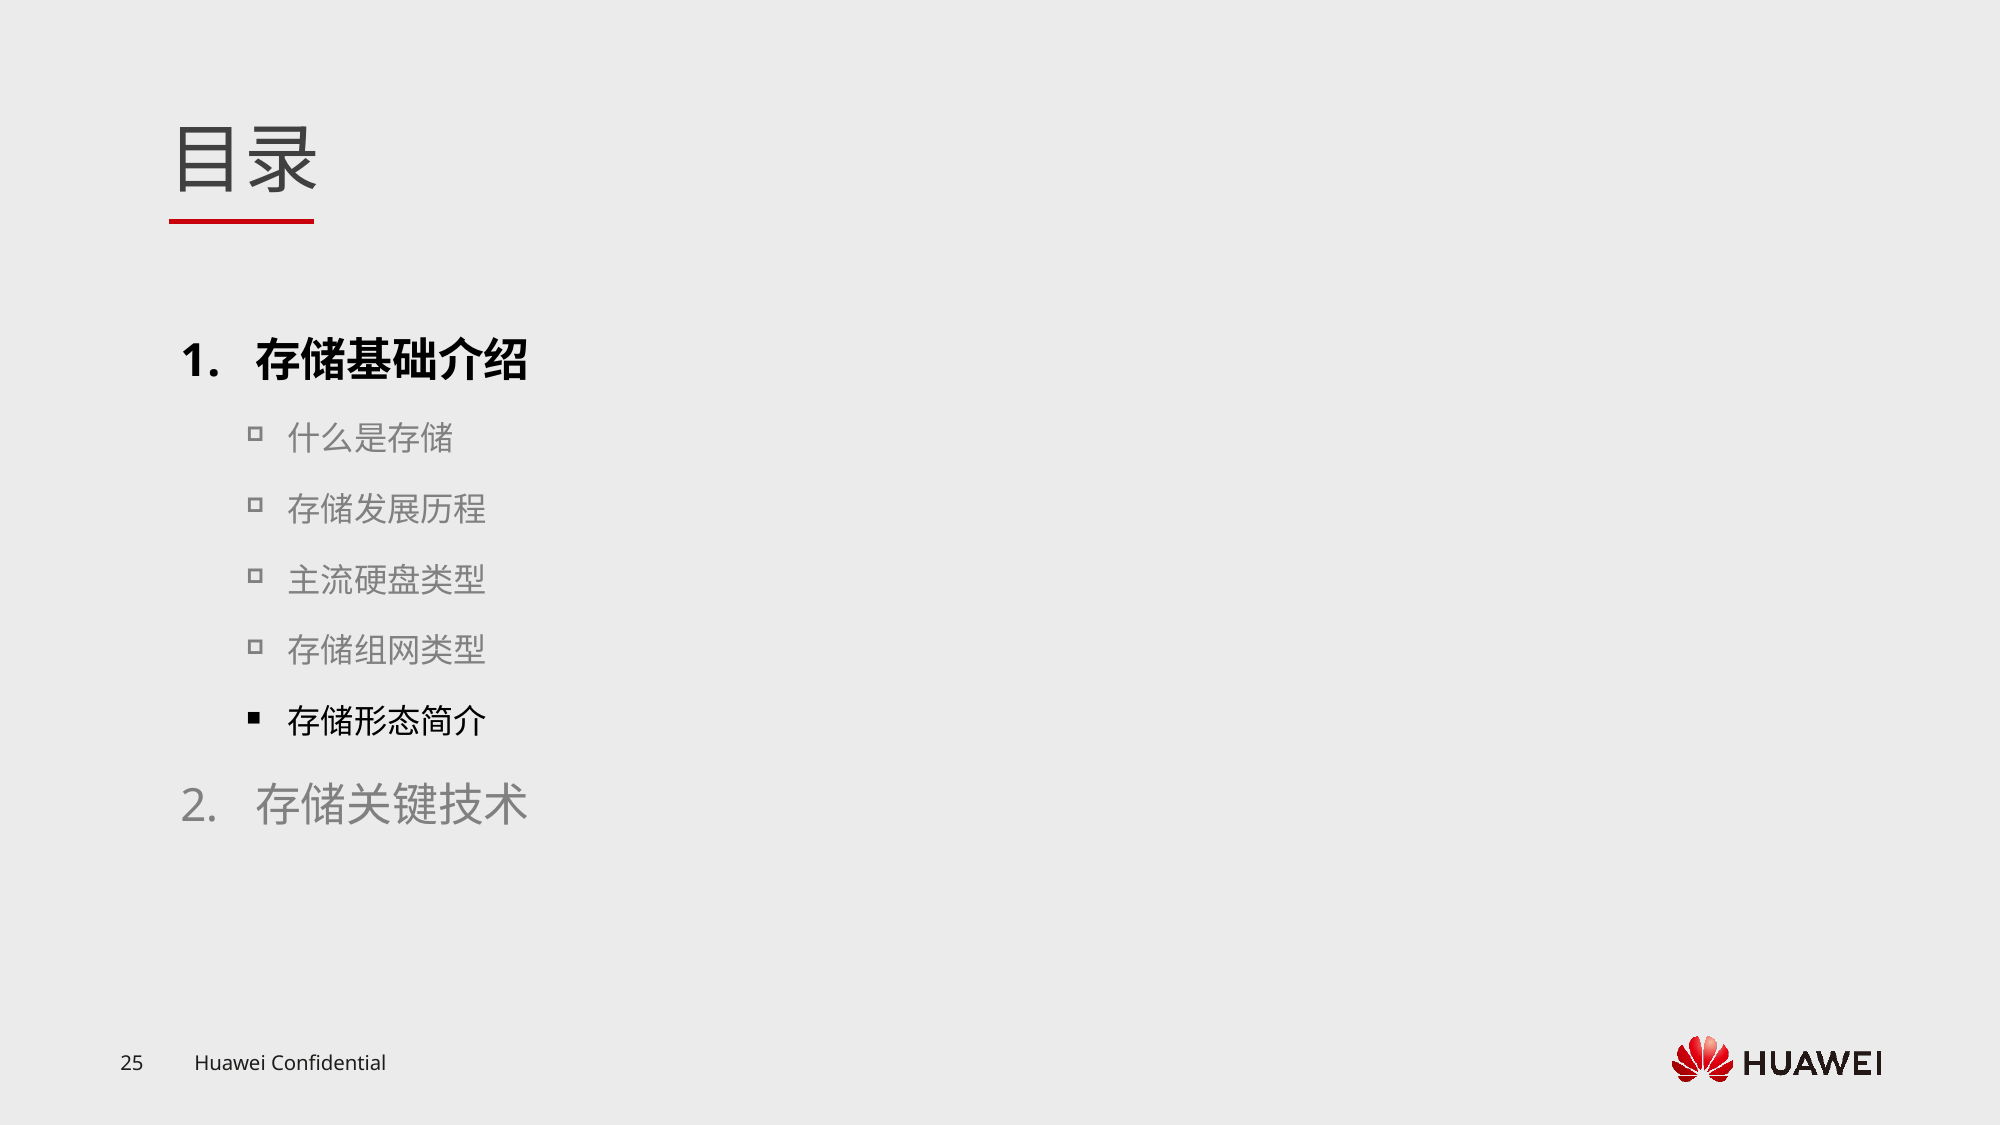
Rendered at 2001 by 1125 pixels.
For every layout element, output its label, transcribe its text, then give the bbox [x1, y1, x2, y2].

picture [1672, 1036, 1881, 1082]
list 存储基础介绍 什么是存储 存储发展历程 主流硬盘类型 存储组网类型 存储形态简介 存储关键技术 [166, 302, 1834, 971]
